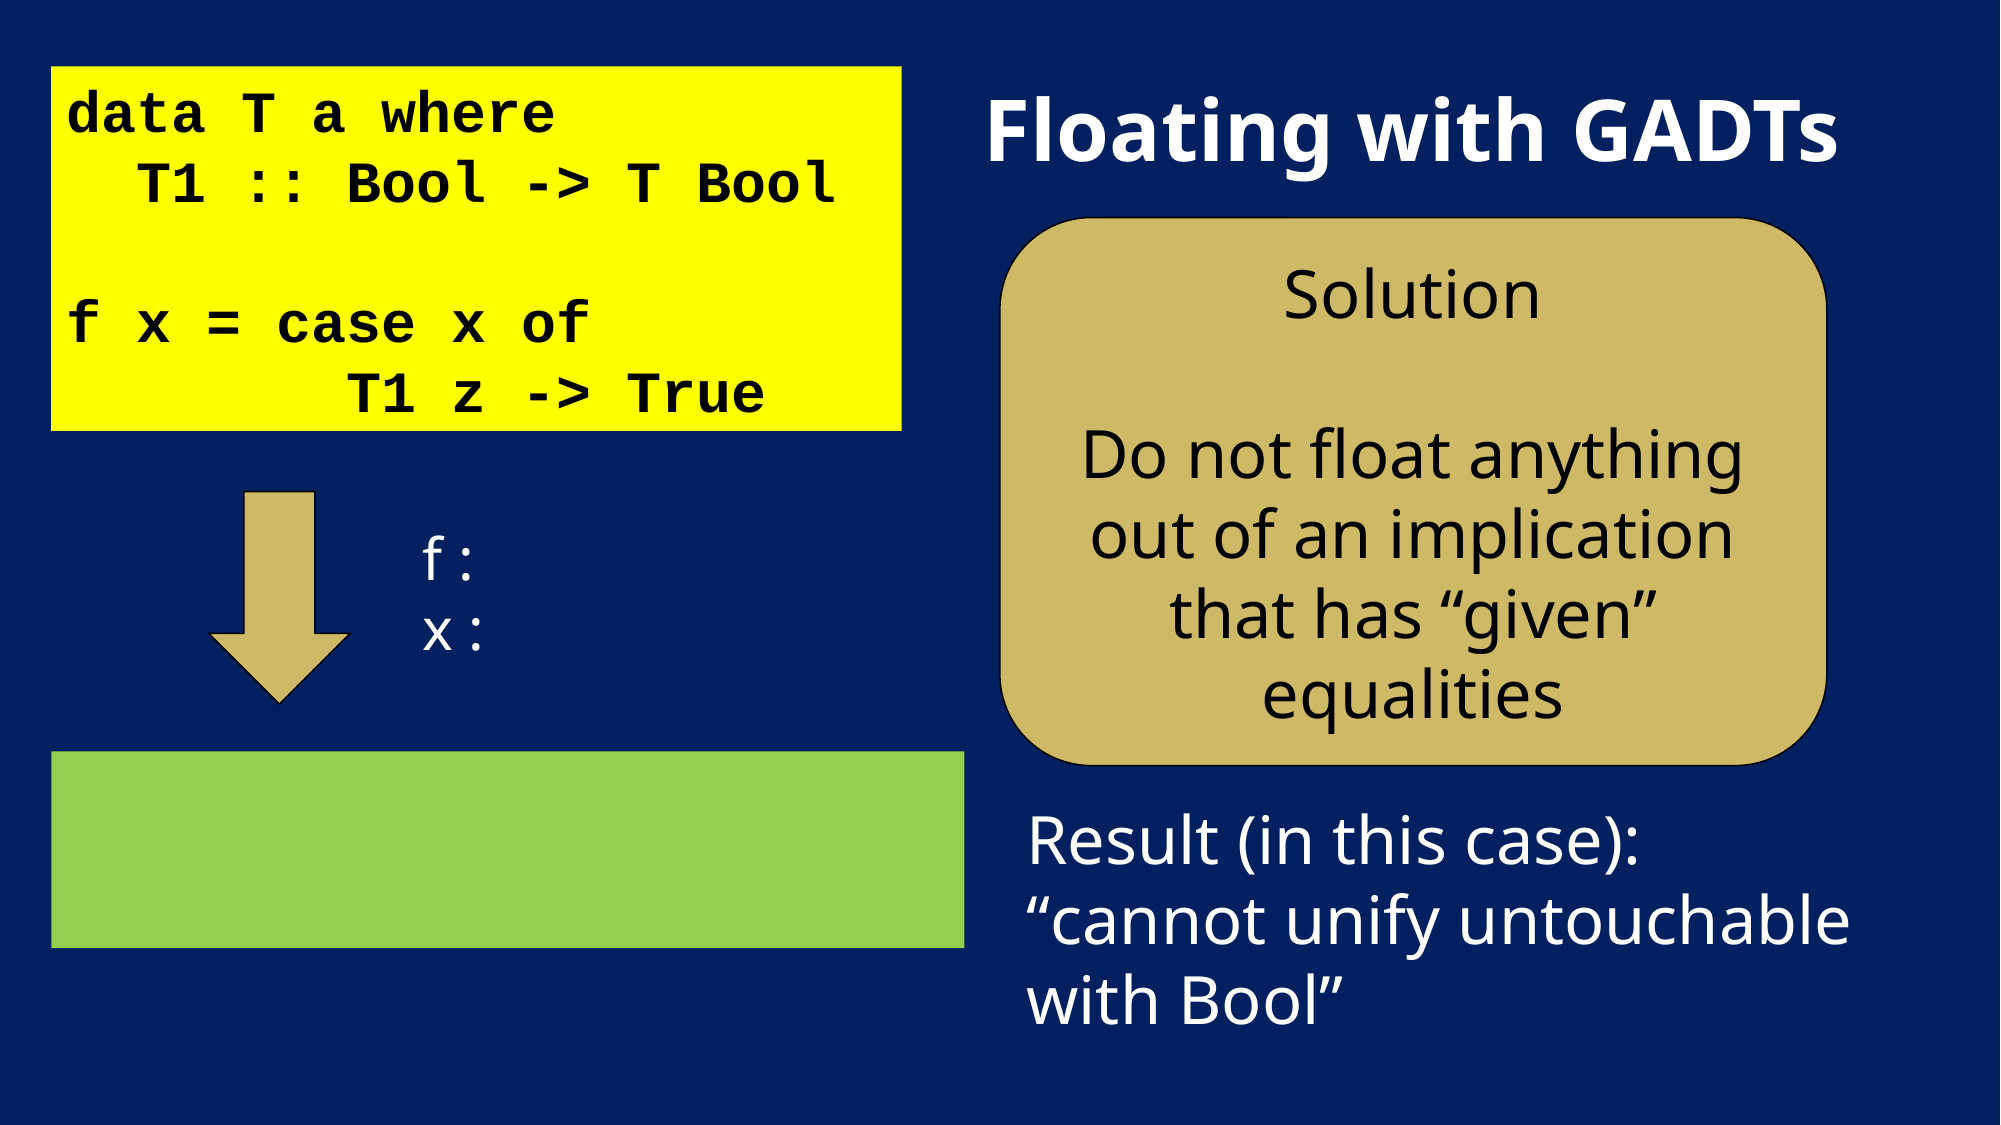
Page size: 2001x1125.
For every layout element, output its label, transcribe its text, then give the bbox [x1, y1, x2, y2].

text_box data T a where T1 :: Bool -> T Bool f x = case x of T1 z -> True [51, 66, 902, 431]
title Floating with GADTs [55, 34, 1855, 222]
text_box Solution Do not float anything out of an implication that has “given” equalities [997, 215, 1829, 768]
text_box [206, 489, 353, 707]
